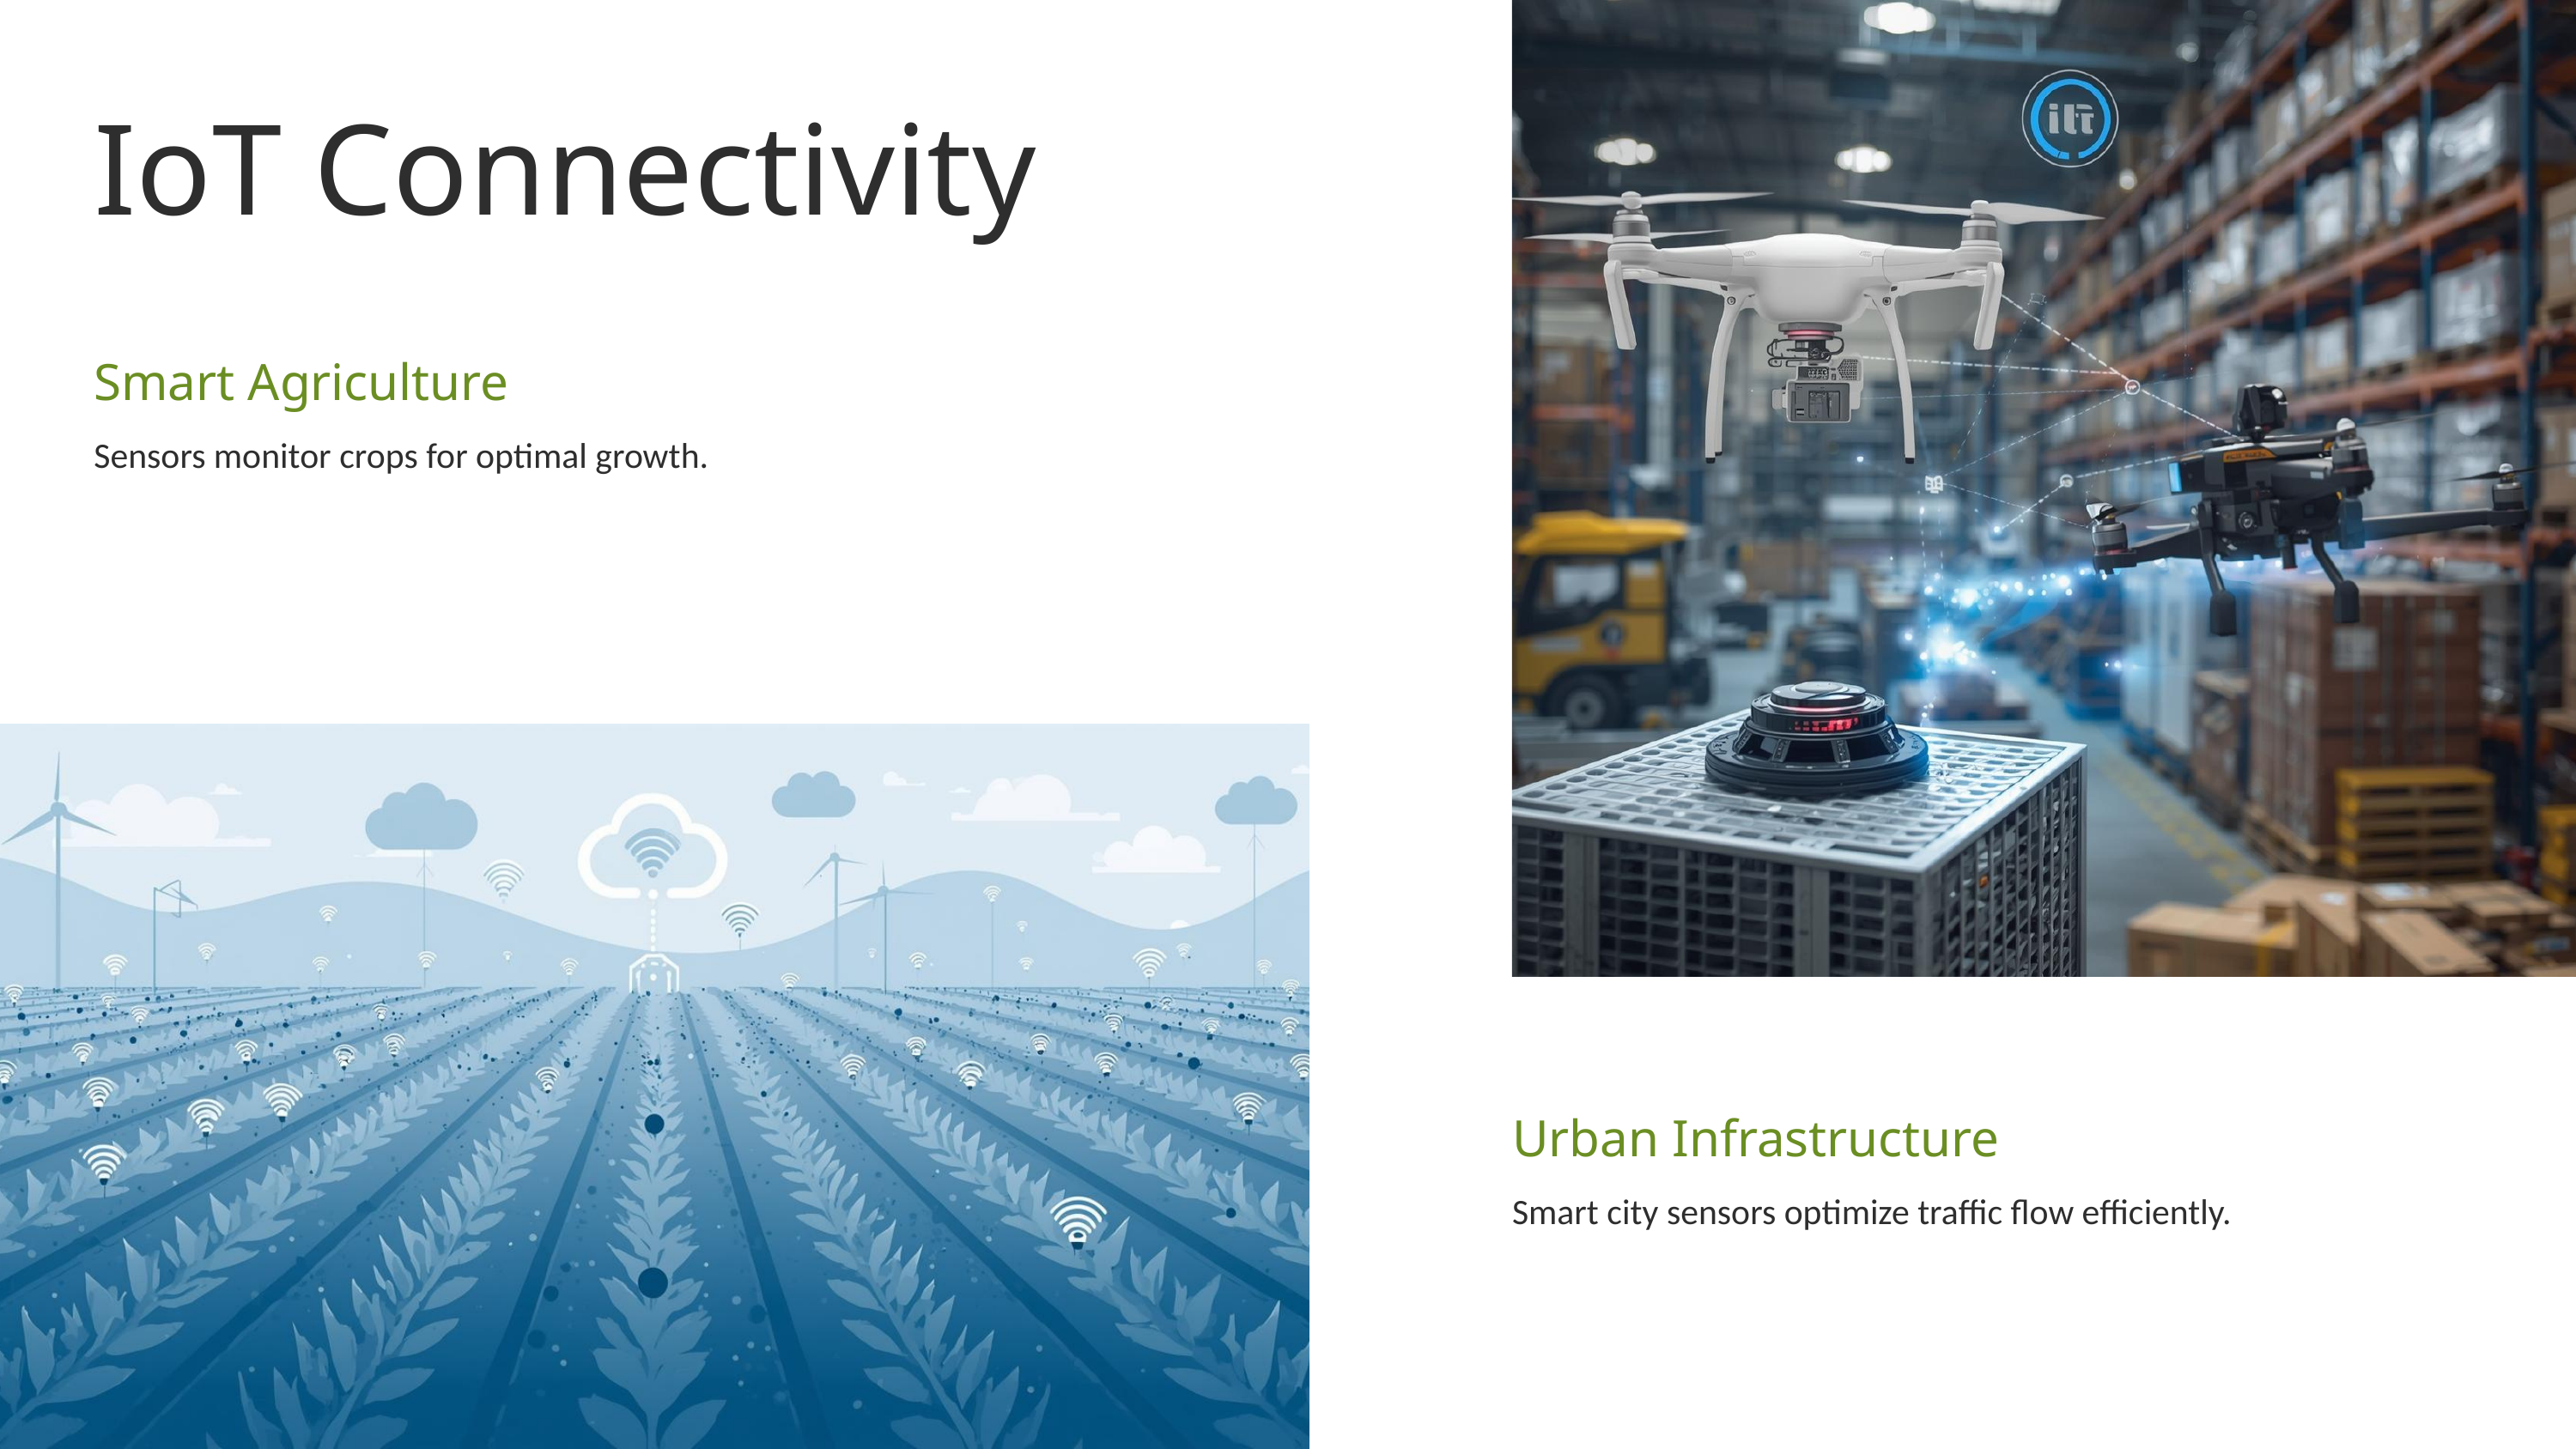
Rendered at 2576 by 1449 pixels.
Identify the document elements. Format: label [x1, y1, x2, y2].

text_box [94, 94, 1310, 477]
text_box [1511, 0, 2576, 977]
text_box [0, 724, 1310, 1449]
text_box [1511, 1102, 2323, 1234]
